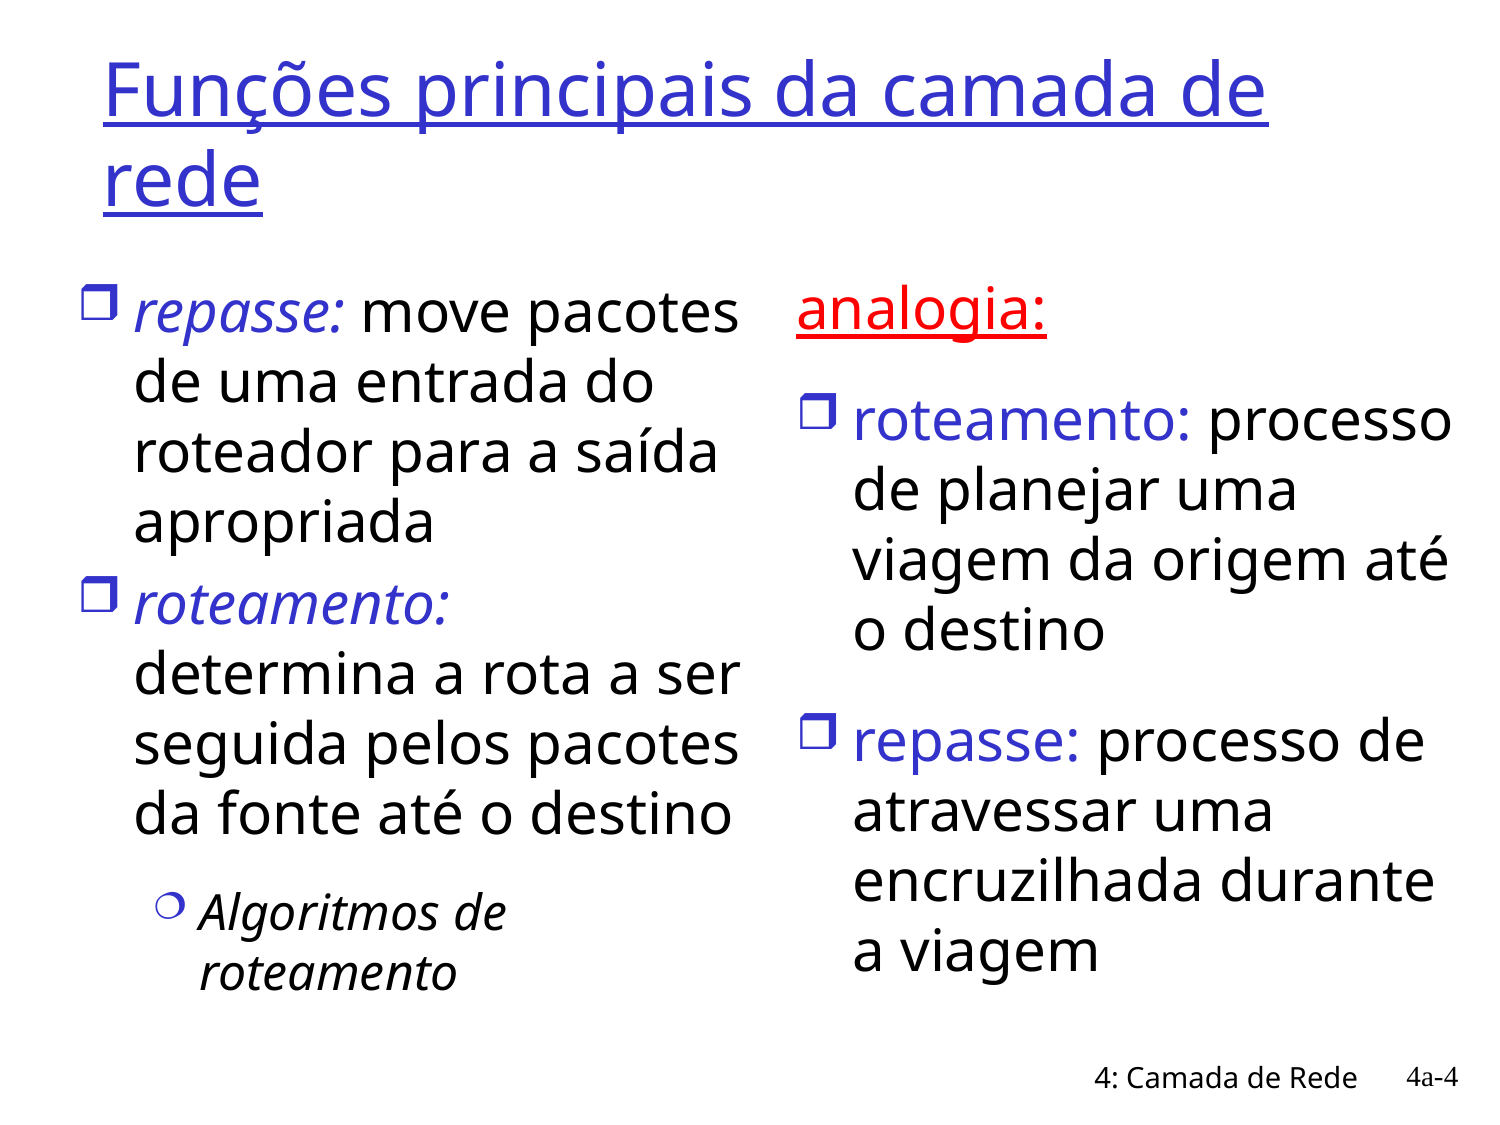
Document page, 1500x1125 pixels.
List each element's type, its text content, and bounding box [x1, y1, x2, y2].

text_box analogia: roteamento: processo de planejar uma viagem da origem até o destino repasse: processo de atravessar uma encruzilhada durante a viagem [781, 264, 1470, 1027]
title Funções principais da camada de rede [87, 37, 1363, 226]
list repasse: move pacotes de uma entrada do roteador para a saída apropriada roteamento: determina a rota a ser seguida pelos pacotes da fonte até o destino Algoritmos de roteamento [61, 266, 765, 1030]
footer 4: Camada de Rede [898, 1051, 1338, 1125]
slide_number 4a-4 [1338, 1049, 1474, 1125]
